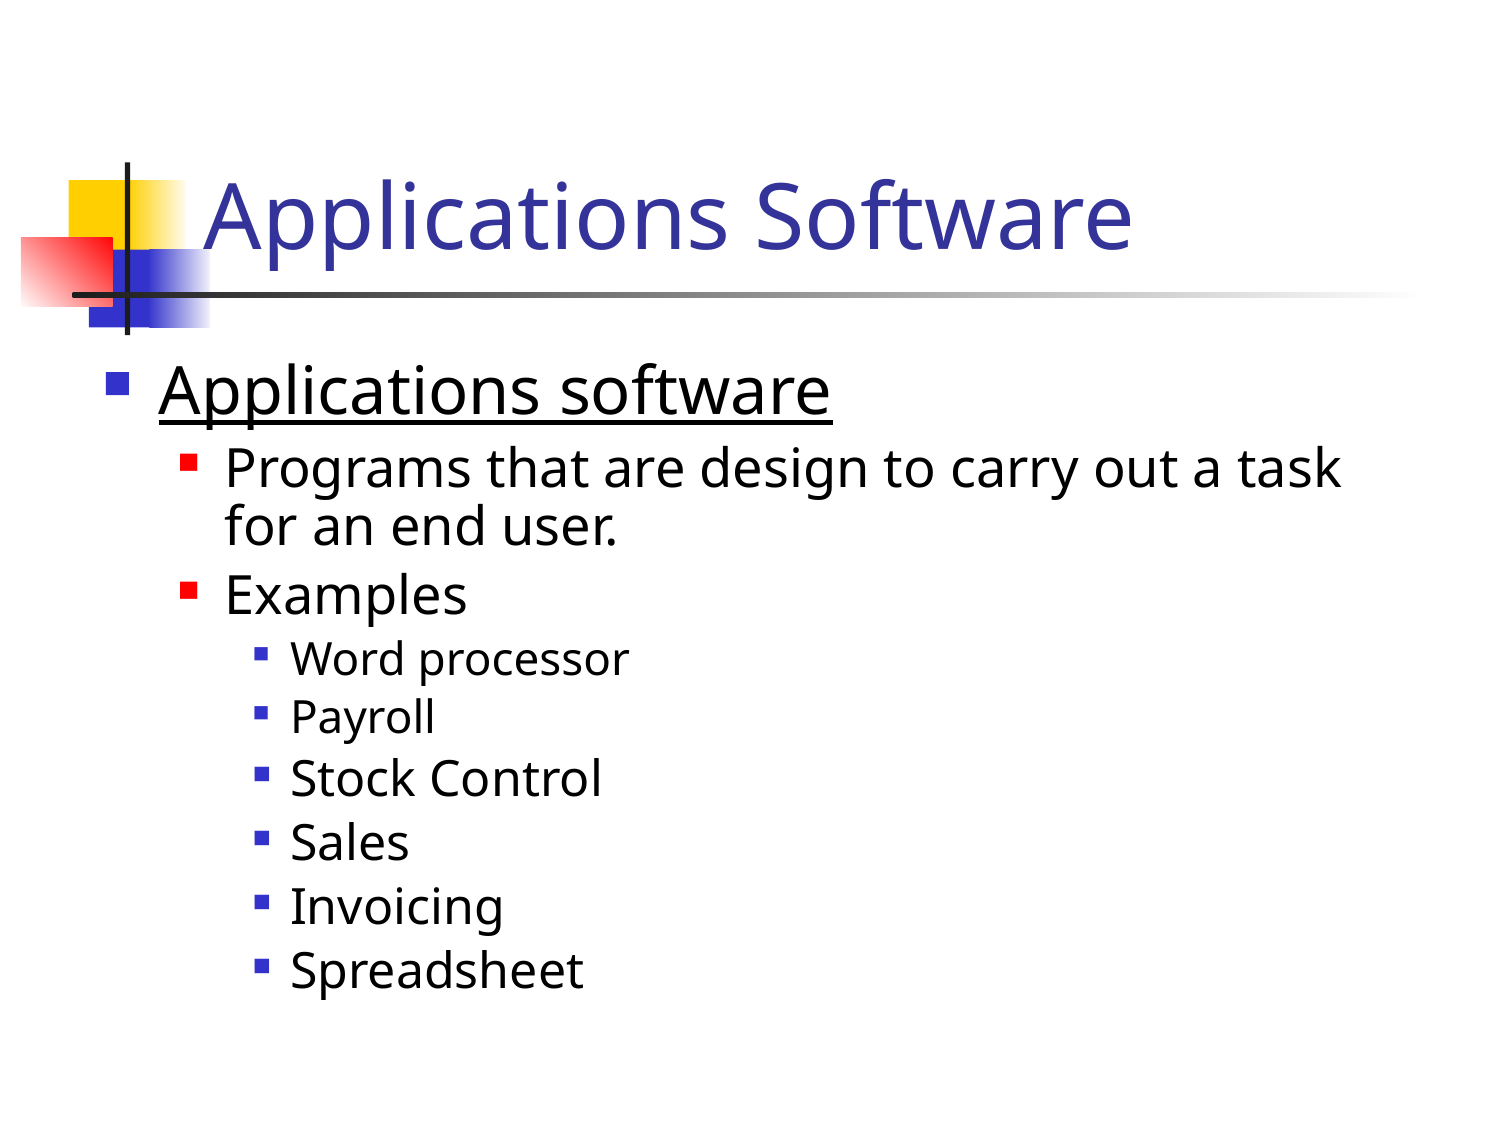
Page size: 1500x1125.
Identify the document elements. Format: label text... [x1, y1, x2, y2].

title Applications Software [188, 147, 1468, 276]
list Applications software Programs that are design to carry out a task for an end user. Examples Word processor Payroll Stock Control Sales Invoicing Spreadsheet [87, 349, 1363, 1026]
